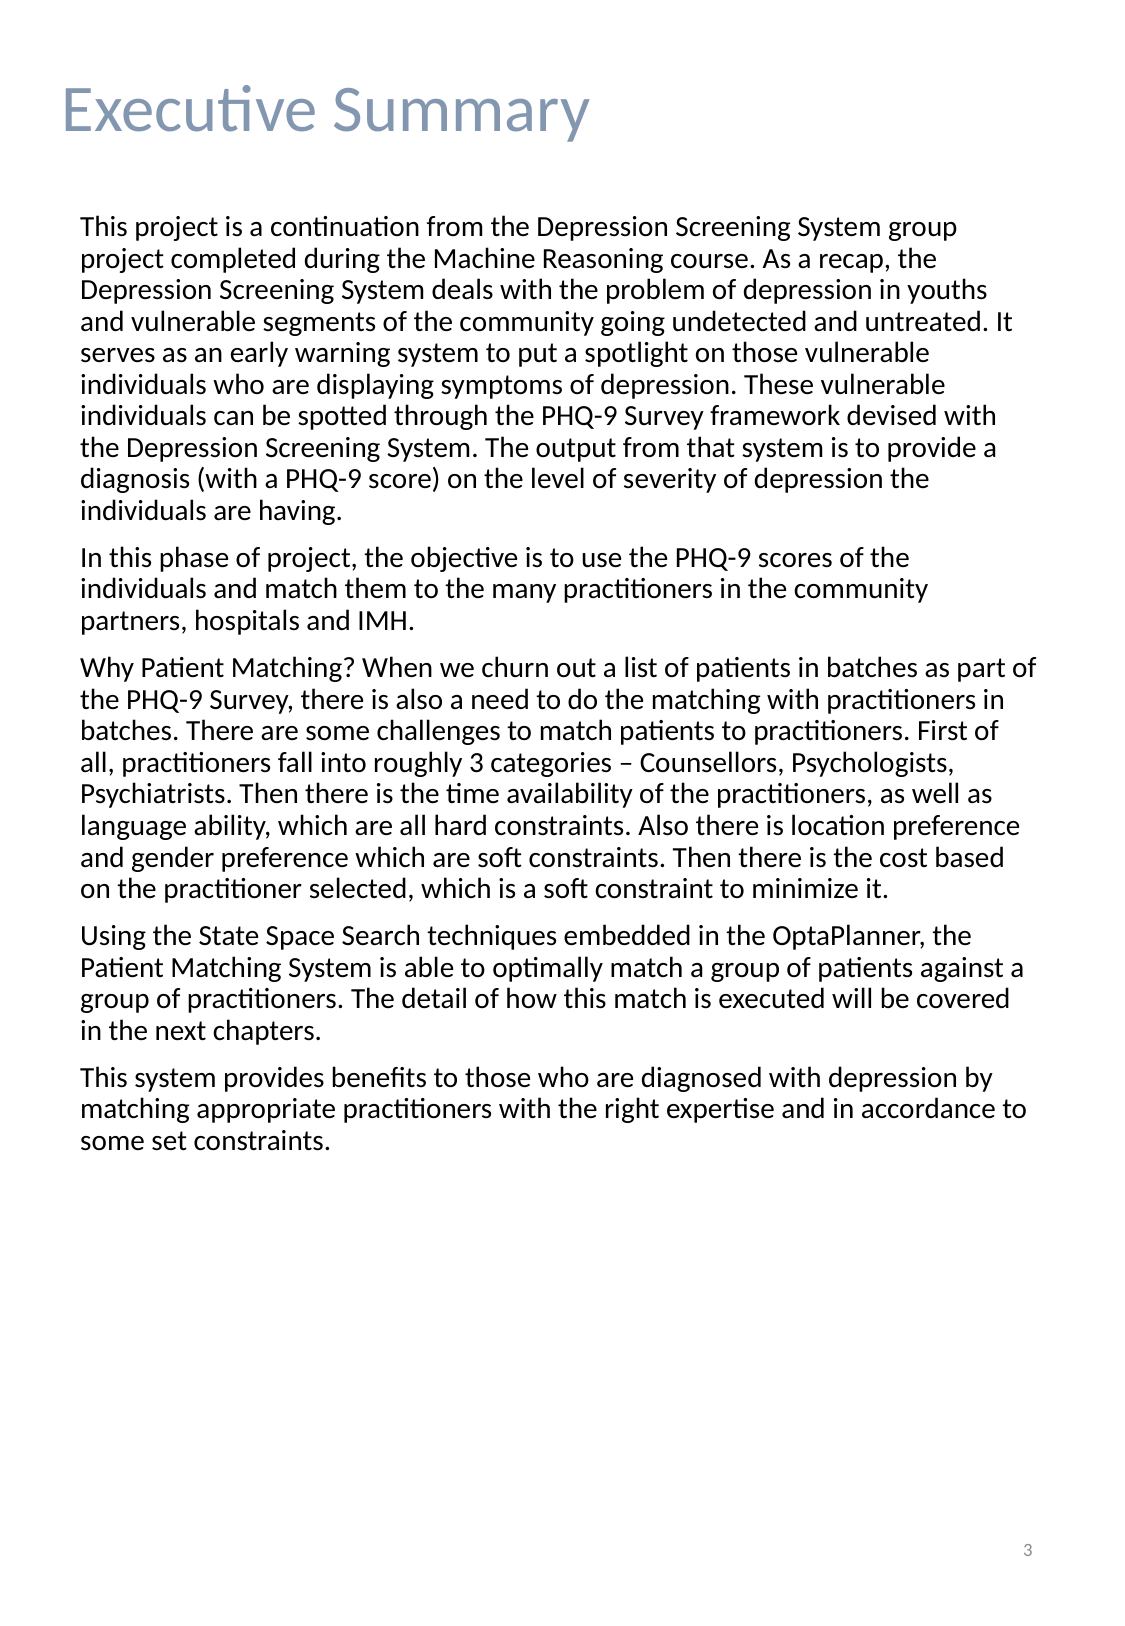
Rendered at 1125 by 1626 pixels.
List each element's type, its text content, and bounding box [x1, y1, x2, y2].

list This project is a continuation from the Depression Screening System group project completed during the Machine Reasoning course. As a recap, the Depression Screening System deals with the problem of depression in youths and vulnerable segments of the community going undetected and untreated. It serves as an early warning system to put a spotlight on those vulnerable individuals who are displaying symptoms of depression. These vulnerable individuals can be spotted through the PHQ-9 Survey framework devised with the Depression Screening System. The output from that system is to provide a diagnosis (with a PHQ-9 score) on the level of severity of depression the individuals are having. In this phase of project, the objective is to use the PHQ-9 scores of the individuals and match them to the many practitioners in the community partners, hospitals and IMH. Why Patient Matching? When we churn out a list of patients in batches as part of the PHQ-9 Survey, there is also a need to do the matching with practitioners in batches. There are some challenges to match patients to practitioners. First of all, practitioners fall into roughly 3 categories – Counsellors, Psychologists, Psychiatrists. Then there is the time availability of the practitioners, as well as language ability, which are all hard constraints. Also there is location preference and gender preference which are soft constraints. Then there is the cost based on the practitioner selected, which is a soft constraint to minimize it. Using the State Space Search techniques embedded in the OptaPlanner, the Patient Matching System is able to optimally match a group of patients against a group of practitioners. The detail of how this match is executed will be covered in the next chapters. This system provides benefits to those who are diagnosed with depression by matching appropriate practitioners with the right expertise and in accordance to some set constraints. [65, 203, 1054, 1235]
slide_number 3 [794, 1506, 1048, 1593]
text_box Executive Summary [46, 57, 693, 152]
